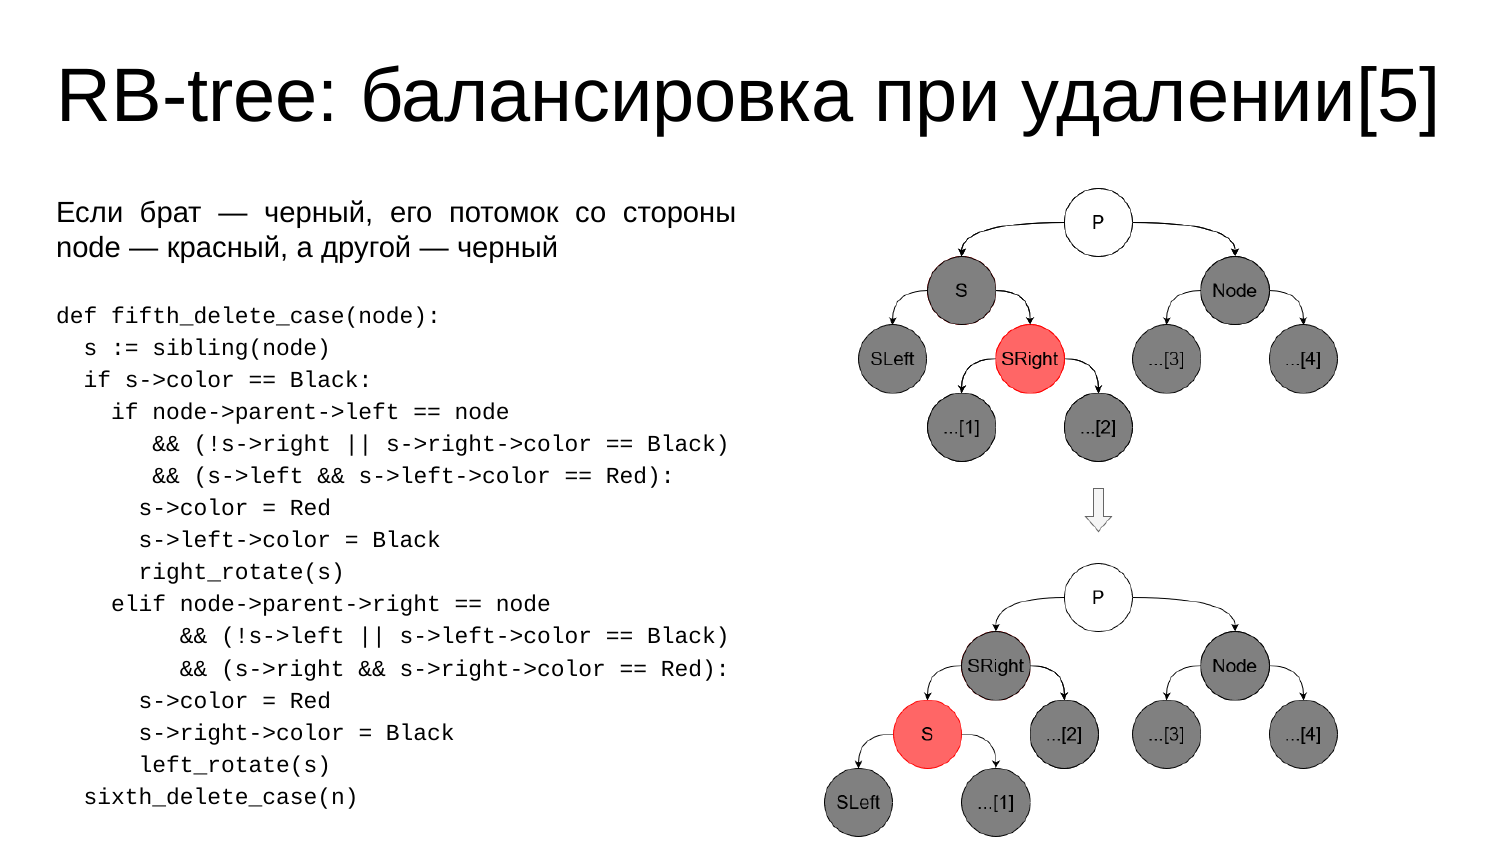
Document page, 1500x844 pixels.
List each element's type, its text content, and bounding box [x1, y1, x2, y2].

title RB-tree: балансировка при удалении[5] [41, 0, 1457, 183]
picture [821, 184, 1340, 839]
list Если брат — черный, его потомок со стороны node — красный, а другой — черный def fifth_delete_case(node): s := sibling(node) if s->color == Black: if node->parent->left == node && (!s->right || s->right->color == Black) && (s->left && s->left->color == Red): s->color = Red s->left->color = Black right_rotate(s) elif node->parent->right == node && (!s->left || s->left->color == Black) && (s->right && s->right->color == Red): s->color = Red s->right->color = Black left_rotate(s) sixth_delete_case(n) [41, 186, 753, 844]
